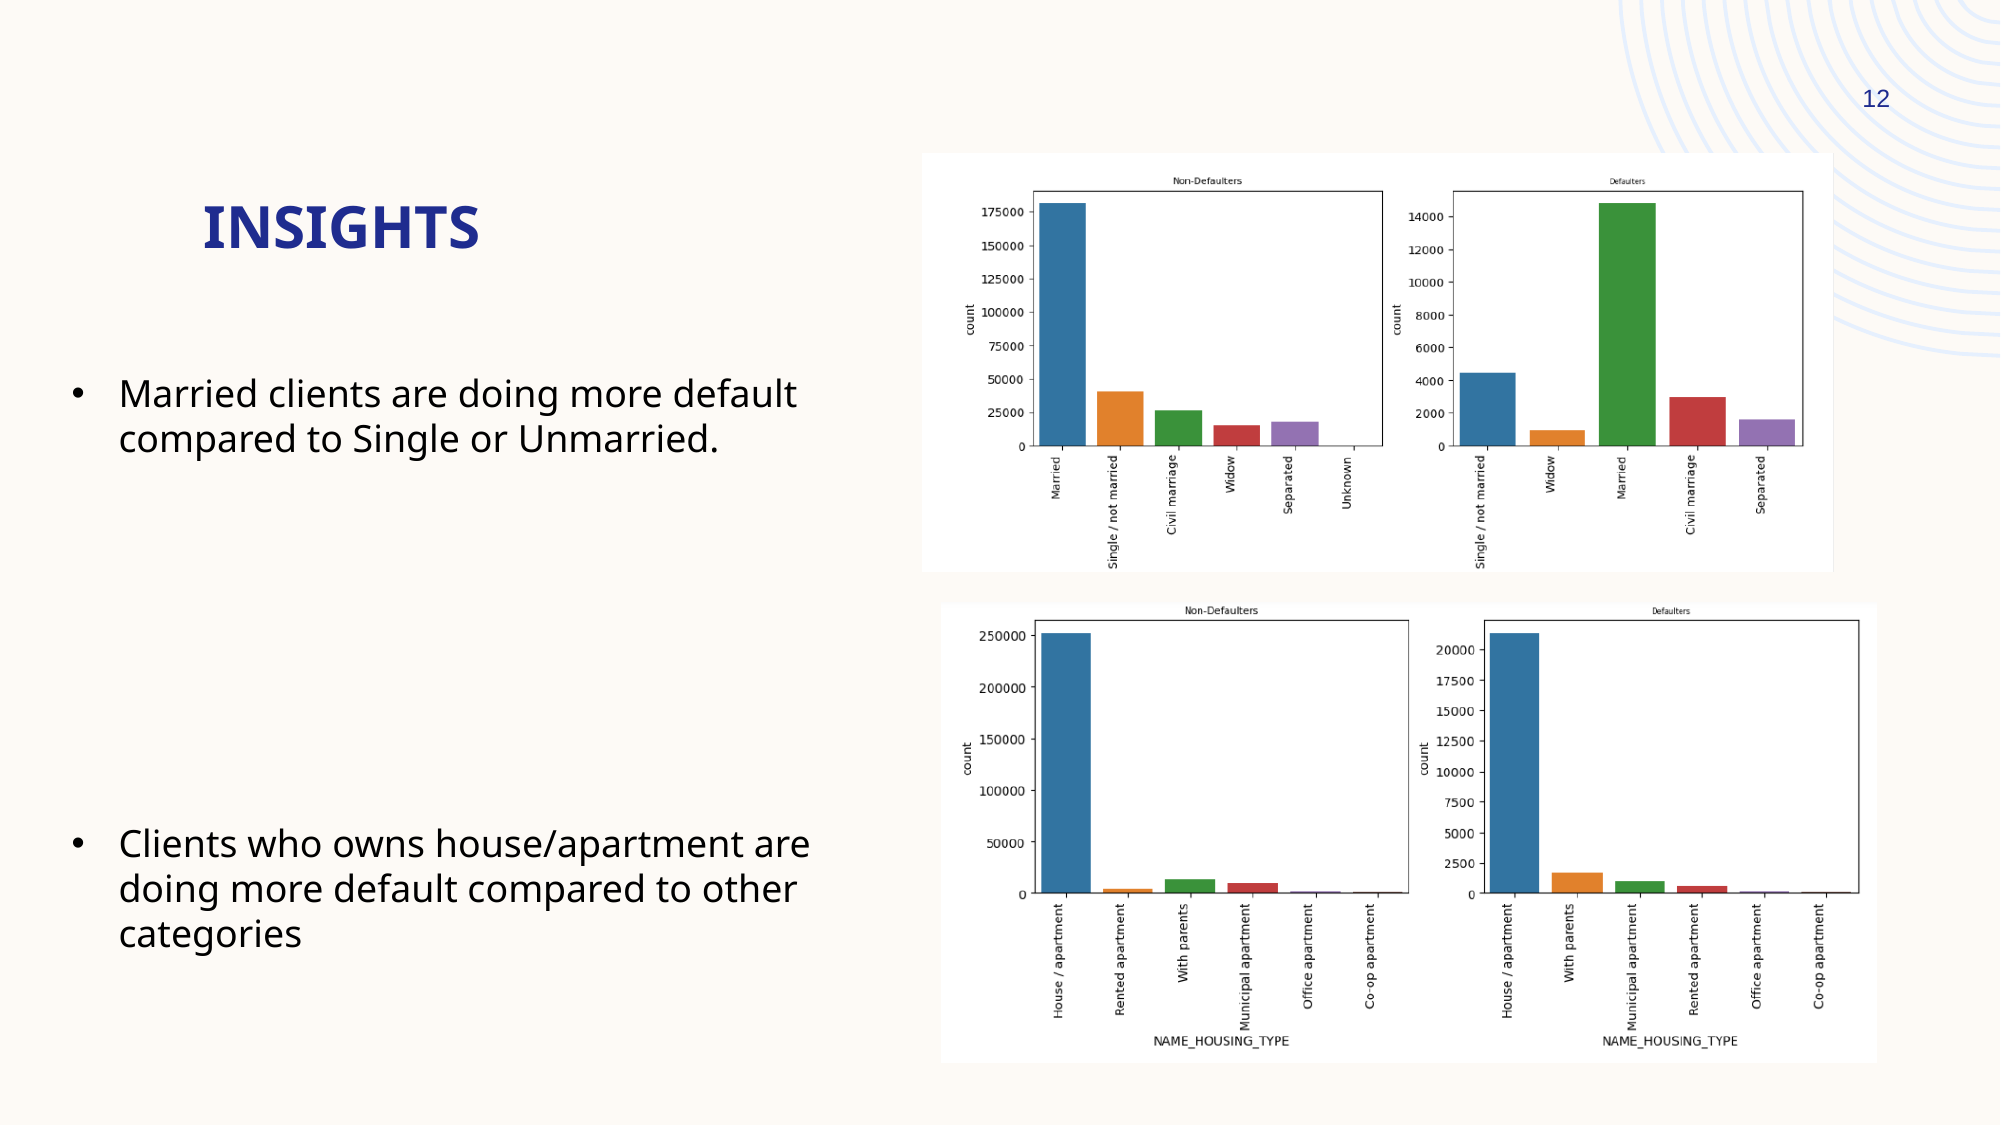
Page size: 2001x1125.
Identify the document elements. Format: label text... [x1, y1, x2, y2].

picture [941, 602, 1877, 1064]
text_box Married clients are doing more default compared to Single or Unmarried. Clients who owns house/apartment are doing more default compared to other categories [56, 362, 871, 963]
picture [922, 153, 1834, 572]
slide_number 12 [1795, 75, 1958, 120]
text_box INSIGHTS [188, 182, 686, 314]
